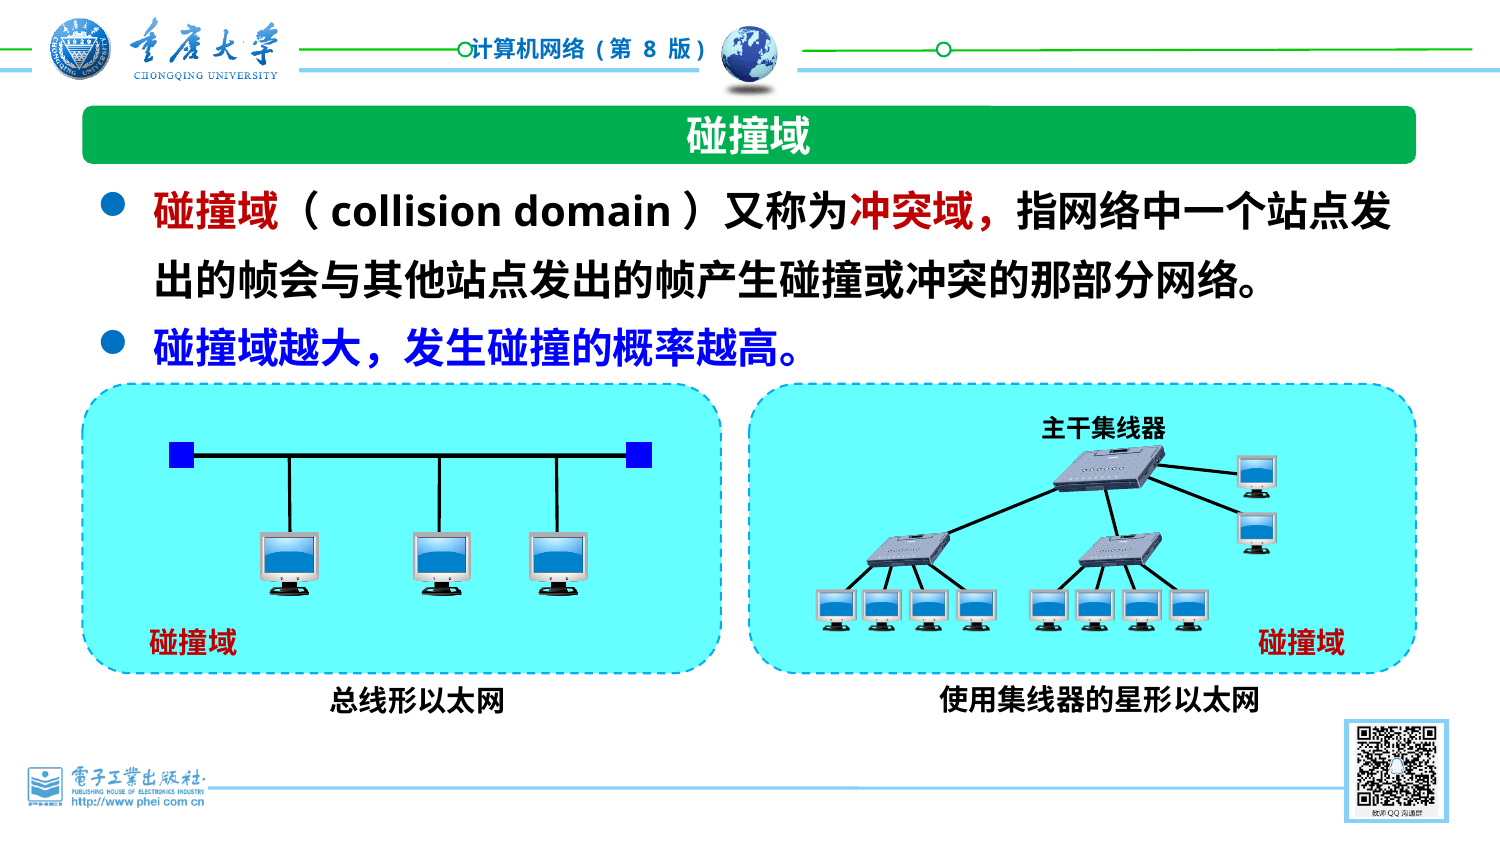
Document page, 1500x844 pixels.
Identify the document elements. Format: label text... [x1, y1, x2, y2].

picture [1026, 587, 1117, 633]
picture [1077, 531, 1165, 572]
text_box [82, 383, 721, 674]
picture [407, 529, 476, 597]
text_box 碰撞域 [671, 101, 827, 167]
picture [865, 531, 953, 572]
picture [23, 764, 208, 809]
picture [1051, 444, 1169, 497]
text_box 使用集线器的星形以太网 [924, 674, 1276, 724]
text_box [169, 443, 194, 467]
picture [813, 587, 904, 633]
picture [524, 529, 592, 597]
text_box [82, 105, 671, 164]
picture [255, 529, 323, 597]
picture [719, 24, 779, 100]
text_box 碰撞域 [1243, 616, 1361, 667]
picture [953, 587, 999, 633]
text_box [827, 105, 1417, 164]
text_box 总线形以太网 [314, 674, 521, 725]
text_box 主干集线器 [1013, 405, 1194, 450]
picture [32, 0, 299, 91]
text_box [749, 383, 1416, 674]
picture [906, 587, 952, 633]
text_box [626, 443, 651, 467]
picture [1166, 587, 1211, 633]
picture [1118, 587, 1164, 633]
text_box 碰撞域 [134, 616, 253, 667]
text_box 碰撞域（collision domain）又称为冲突域，指网络中一个站点发出的帧会与其他站点发出的帧产生碰撞或冲突的那部分网络。 碰撞域越大，发生碰撞的概率越高。 [82, 158, 1416, 380]
picture [1233, 510, 1279, 556]
picture [1233, 453, 1279, 499]
picture [1355, 724, 1438, 817]
